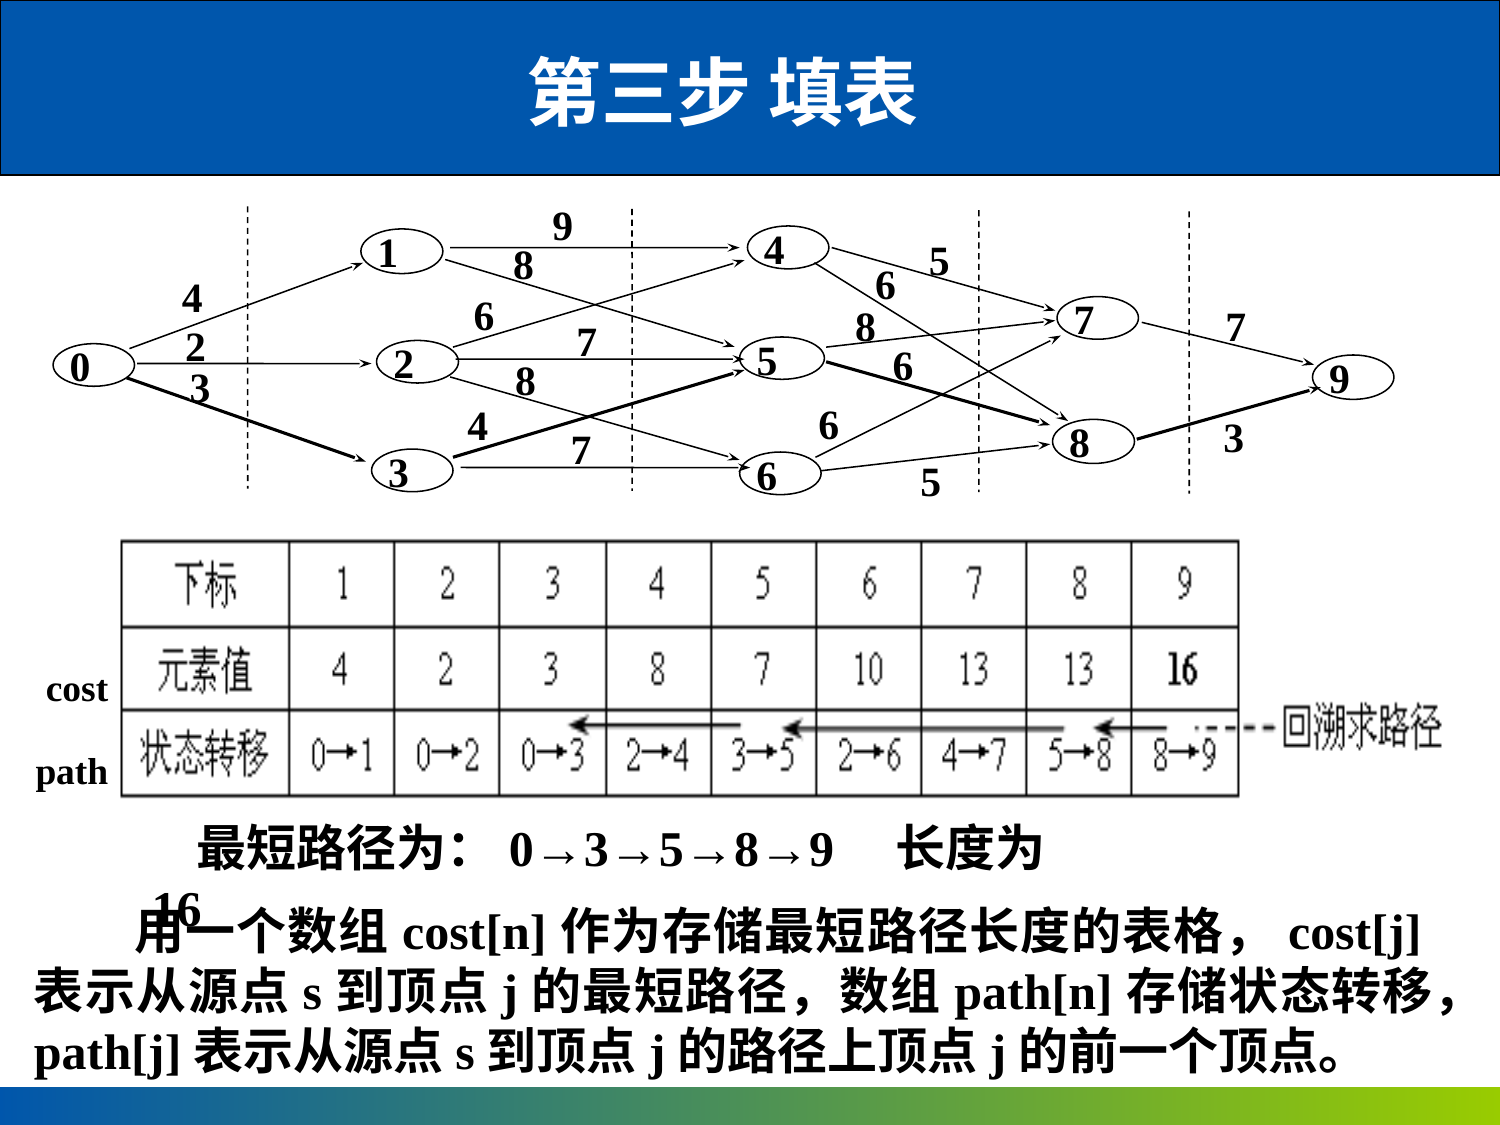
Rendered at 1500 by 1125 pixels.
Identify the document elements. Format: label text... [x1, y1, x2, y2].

picture [114, 526, 1456, 823]
text_box 第三步 填表 [255, 48, 1190, 145]
text_box 最短路径为：0→3→5→8→9 长度为16 [136, 831, 1078, 885]
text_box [52, 206, 1395, 497]
text_box cost [31, 656, 109, 717]
text_box 用一个数组cost[n]作为存储最短路径长度的表格，cost[j]表示从源点s到顶点j的最短路径，数组path[n]存储状态转移，path[j]表示从源点s到顶点j的路径上顶点j的前一个顶点。 [19, 892, 1449, 1087]
text_box path [20, 739, 109, 800]
